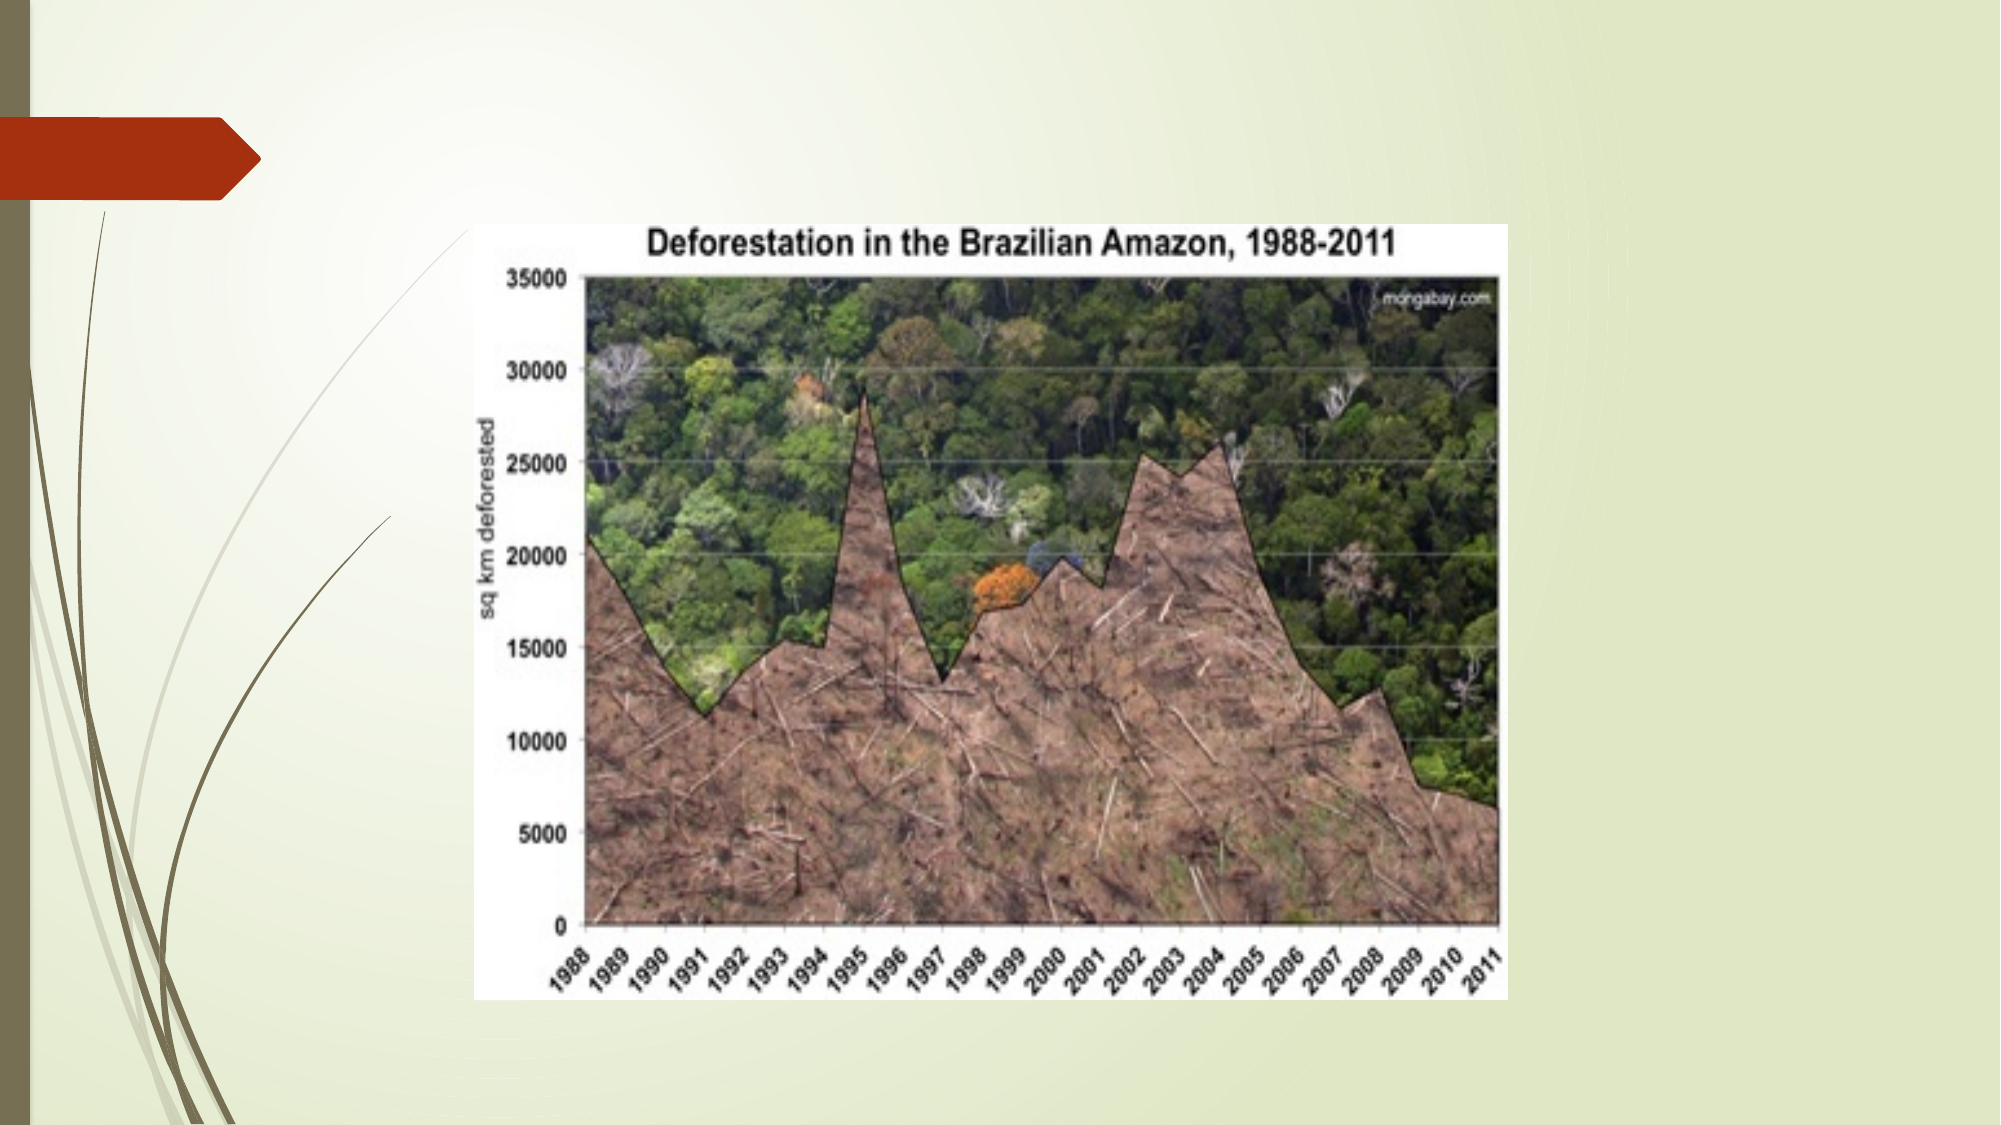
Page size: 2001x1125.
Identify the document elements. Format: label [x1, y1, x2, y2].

list [474, 224, 1508, 1000]
